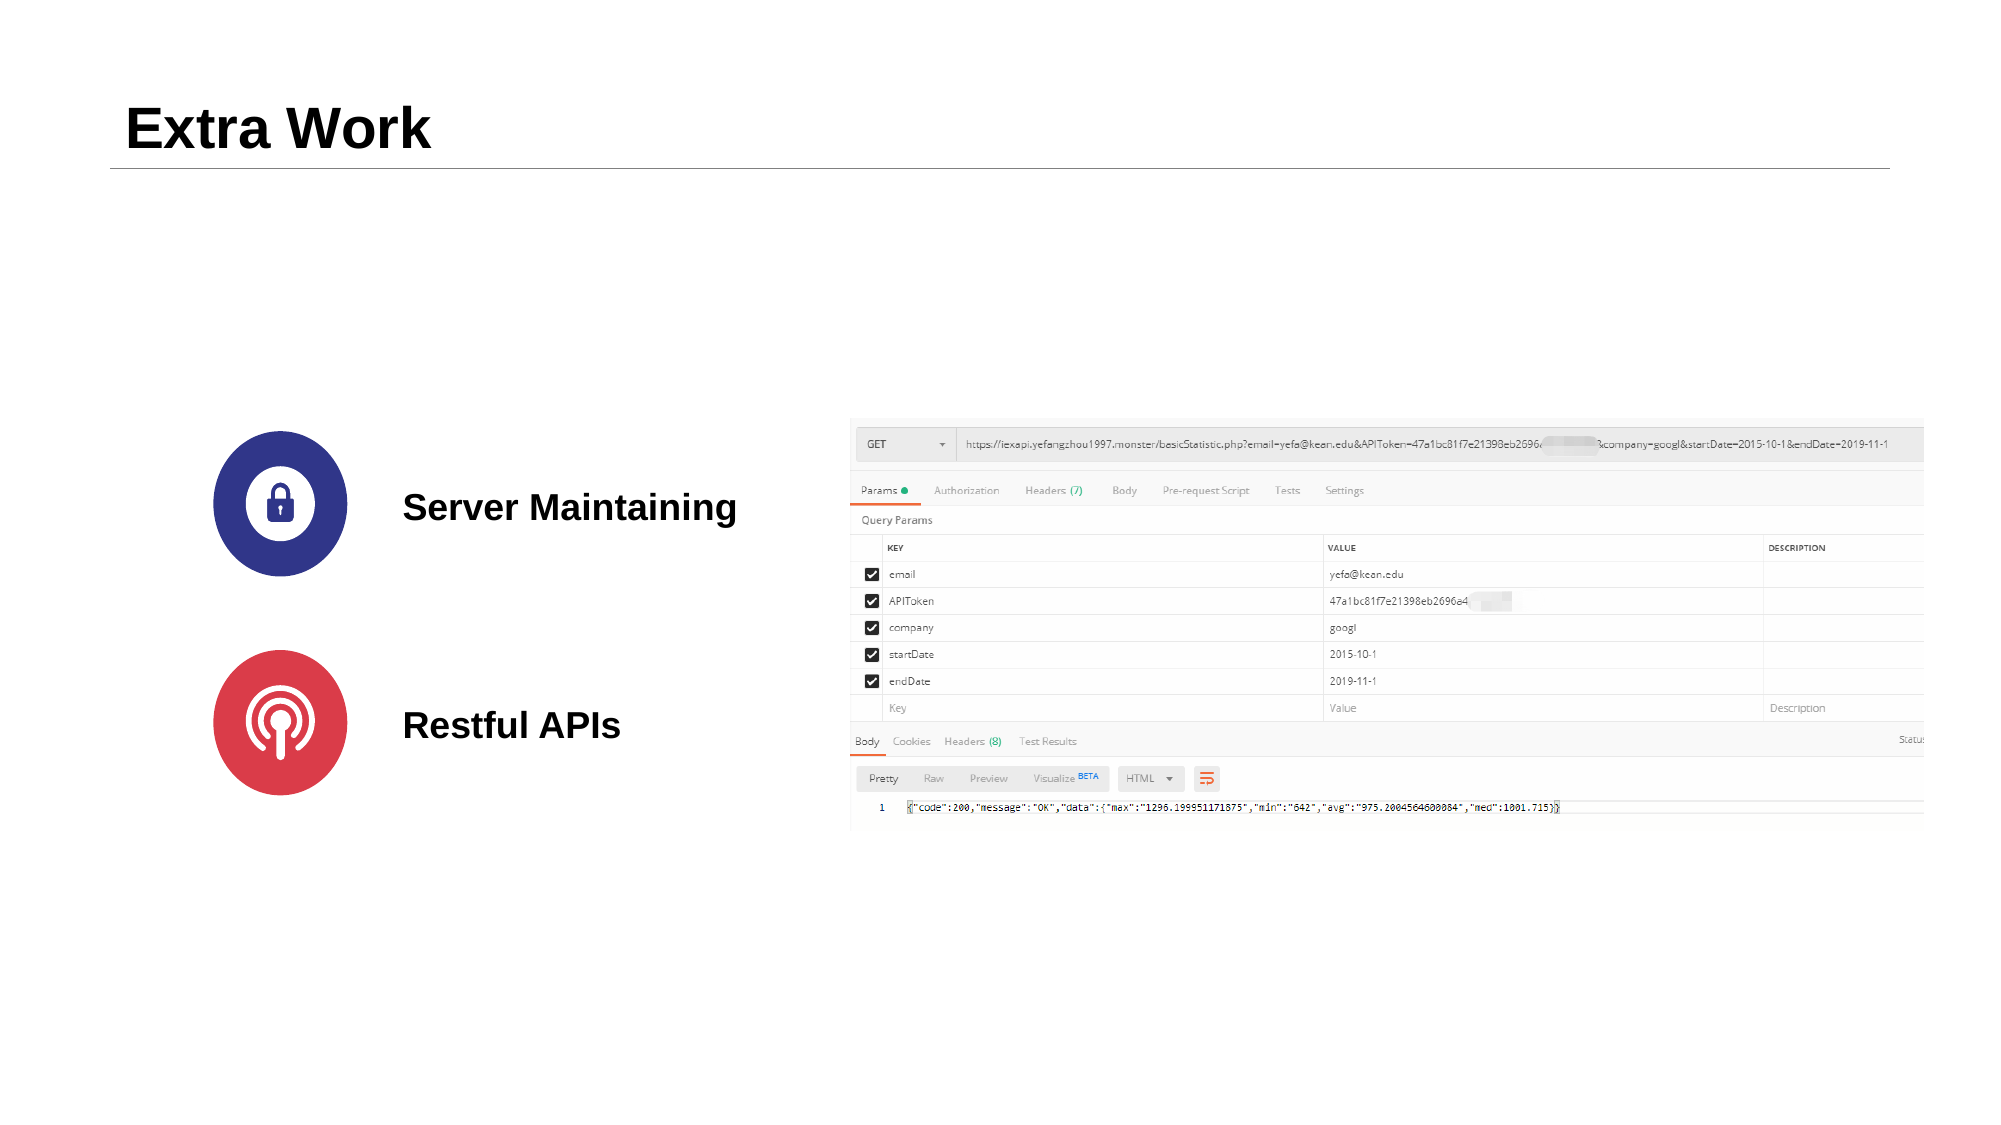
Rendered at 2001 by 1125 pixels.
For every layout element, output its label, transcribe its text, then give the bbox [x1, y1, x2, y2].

picture [850, 418, 1924, 831]
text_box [213, 418, 850, 796]
title Extra Work [109, 0, 1890, 169]
